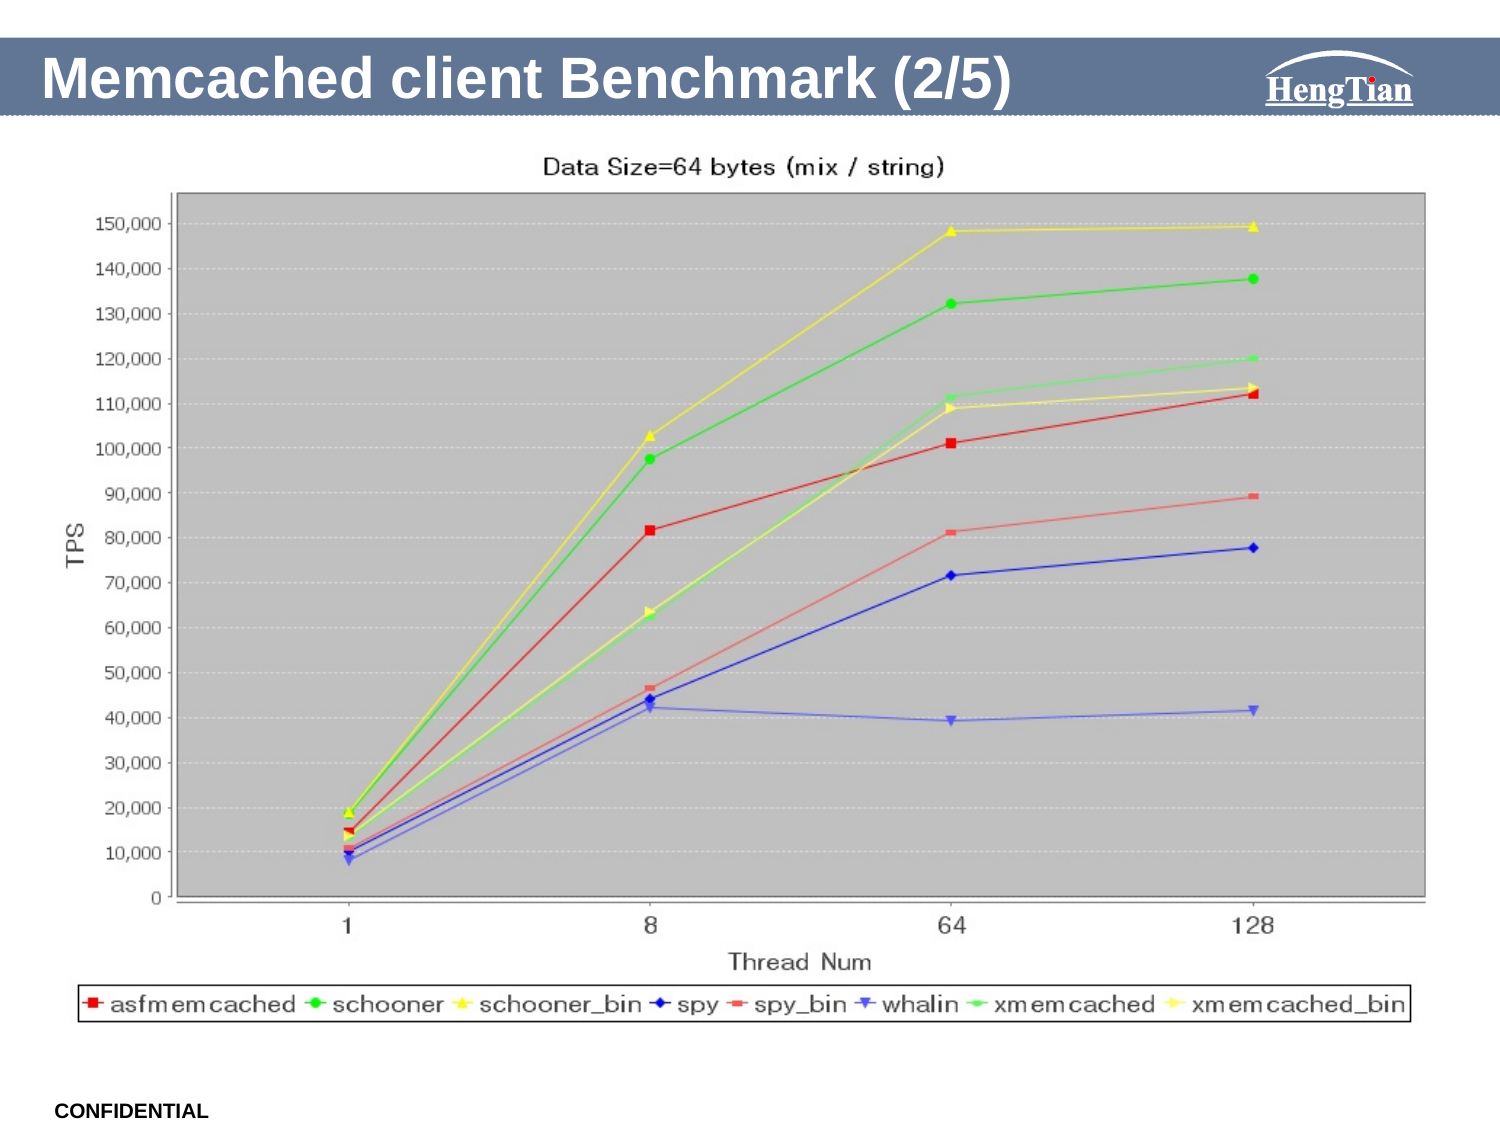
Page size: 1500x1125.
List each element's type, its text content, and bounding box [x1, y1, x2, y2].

title Memcached client Benchmark (2/5) [40, 50, 1397, 113]
picture [1210, 31, 1453, 150]
picture [46, 152, 1442, 1025]
